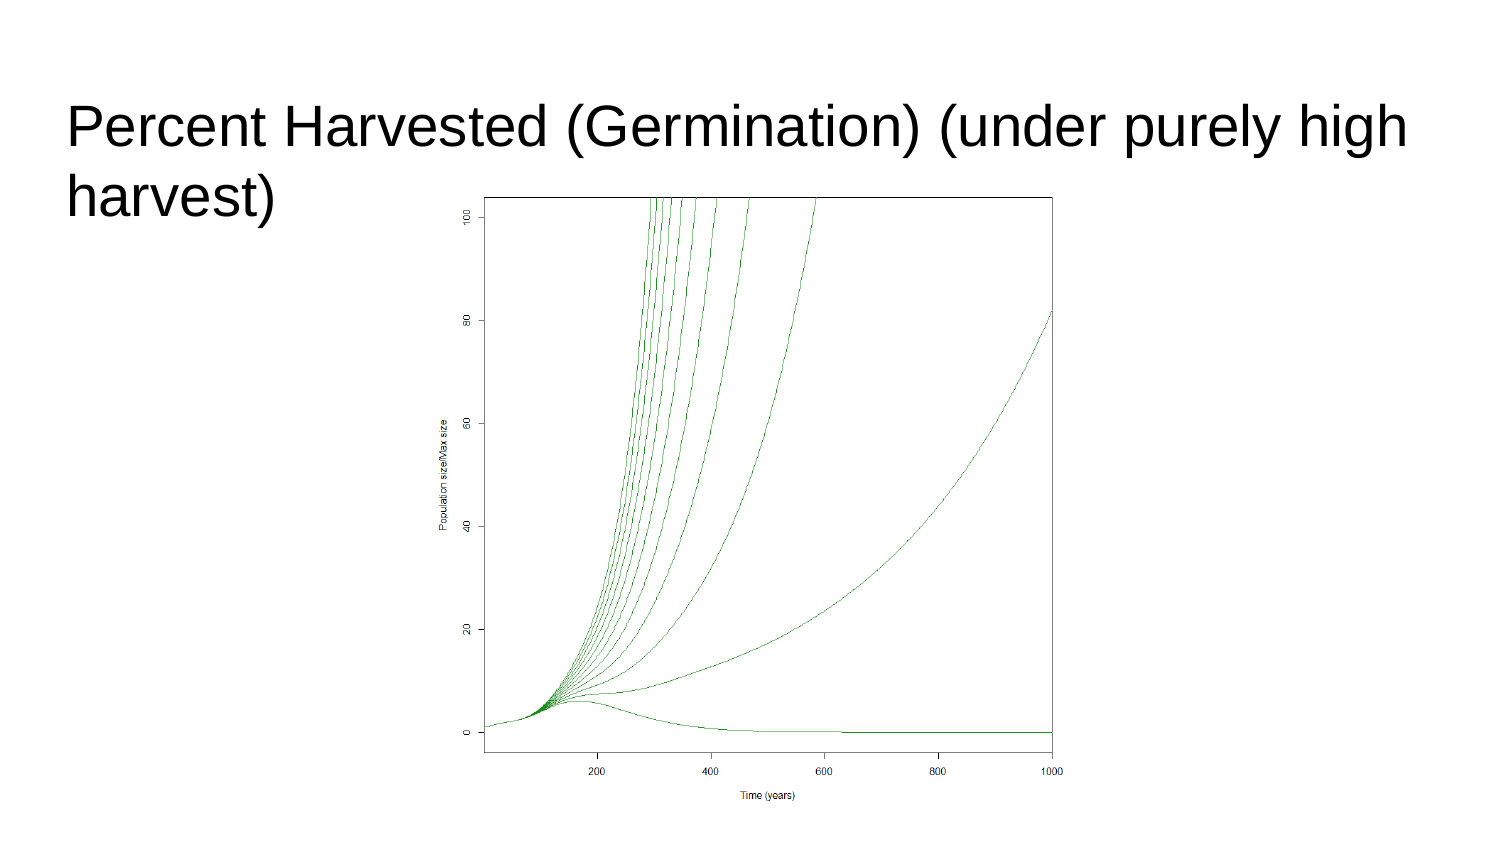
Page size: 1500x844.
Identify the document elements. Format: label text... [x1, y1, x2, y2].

picture [436, 185, 1064, 813]
title Percent Harvested (Germination) (under purely high harvest) [51, 72, 1449, 167]
